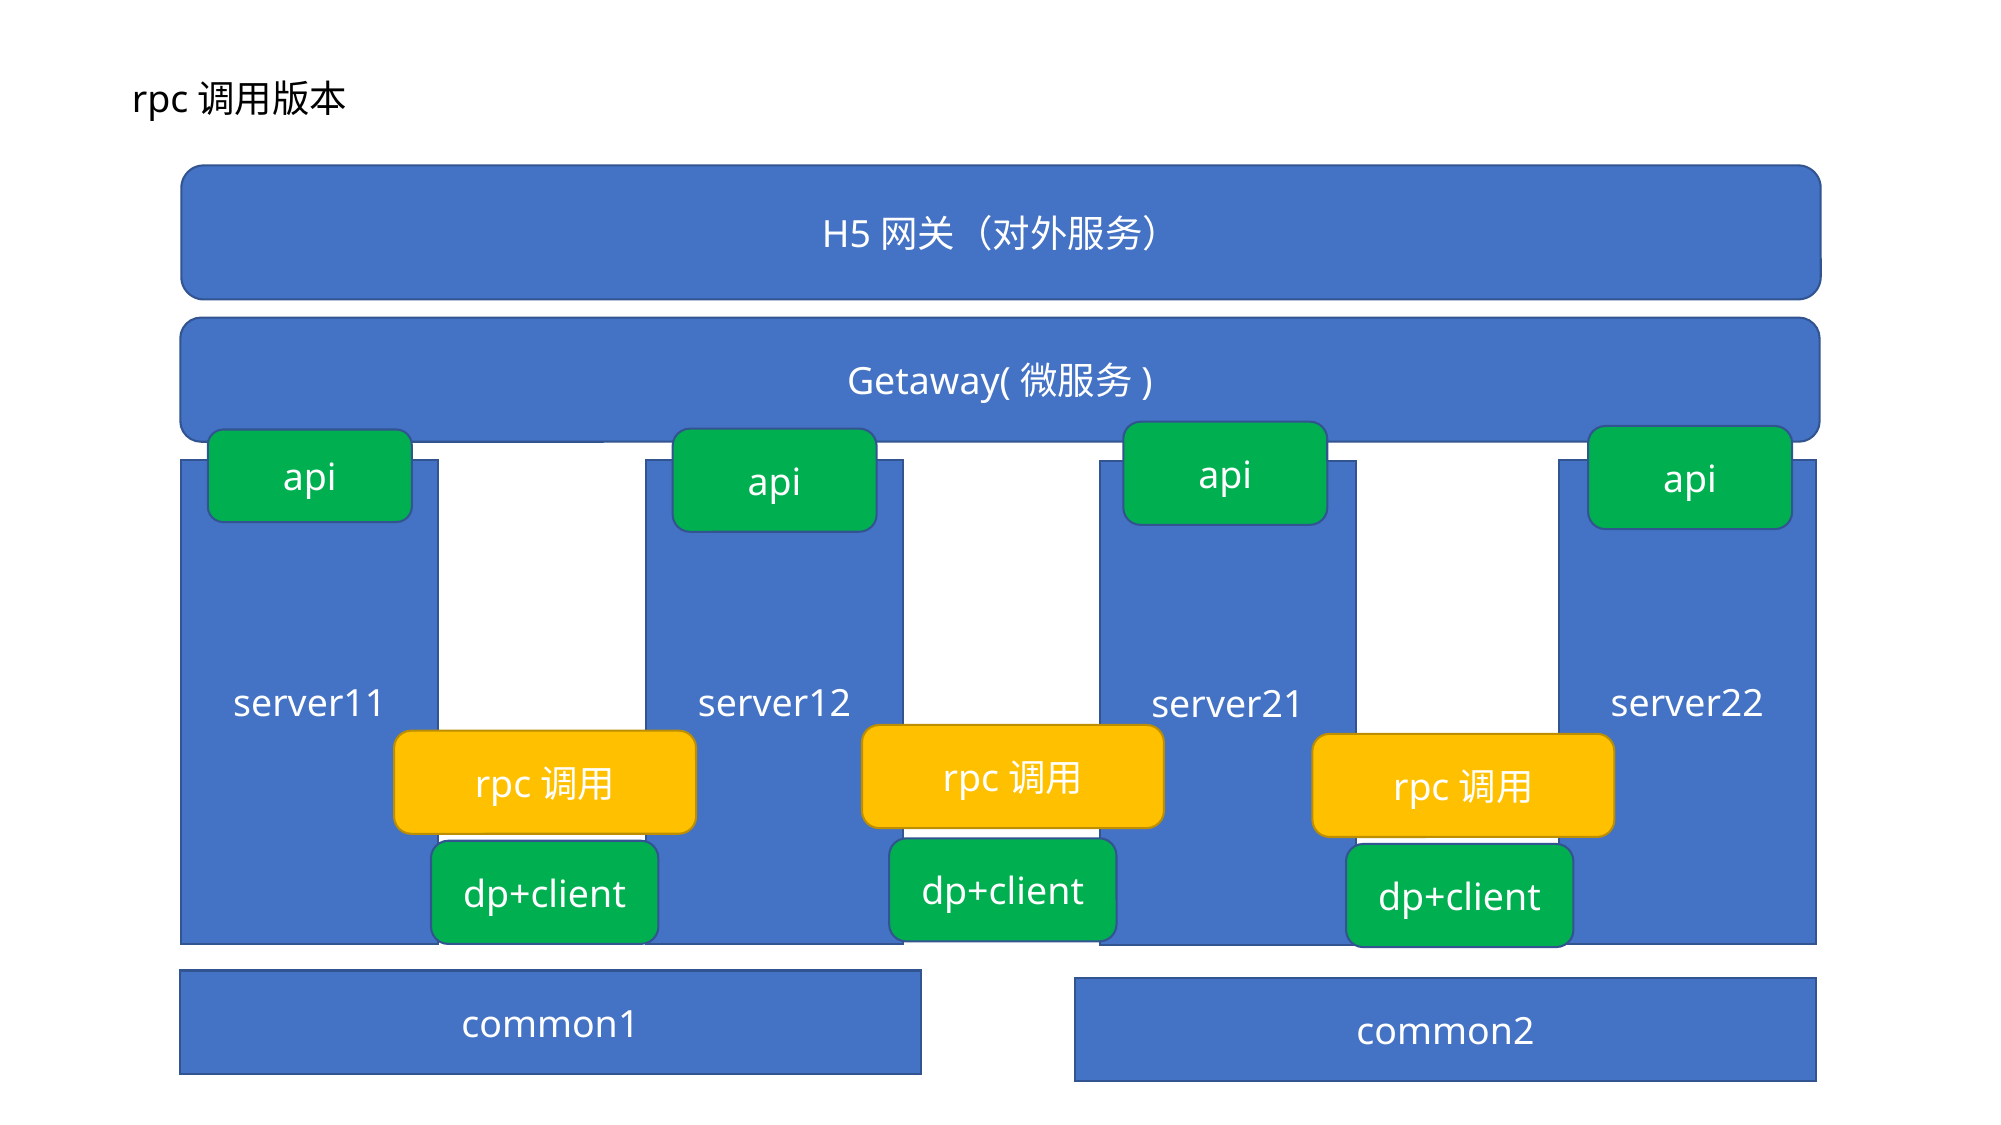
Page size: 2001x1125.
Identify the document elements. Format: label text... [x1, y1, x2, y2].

text_box common1 [179, 969, 922, 1075]
text_box dp+client [1345, 842, 1575, 949]
text_box server21 [1099, 460, 1357, 946]
text_box api [671, 427, 878, 533]
text_box api [206, 428, 413, 524]
text_box api [1587, 424, 1794, 531]
text_box dp+client [888, 837, 1118, 943]
text_box server22 [1558, 459, 1817, 945]
text_box dp+client [429, 839, 660, 945]
text_box common2 [1074, 977, 1817, 1082]
text_box rpc调用 [860, 723, 1166, 830]
text_box api [1122, 420, 1329, 526]
text_box rpc调用 [393, 729, 698, 835]
text_box server11 [180, 459, 439, 945]
text_box Getaway(微服务) [179, 316, 1821, 443]
text_box H5网关（对外服务） [180, 164, 1822, 301]
text_box rpc调用 [1311, 732, 1616, 839]
text_box rpc调用版本 [117, 67, 363, 128]
text_box server12 [645, 459, 904, 945]
